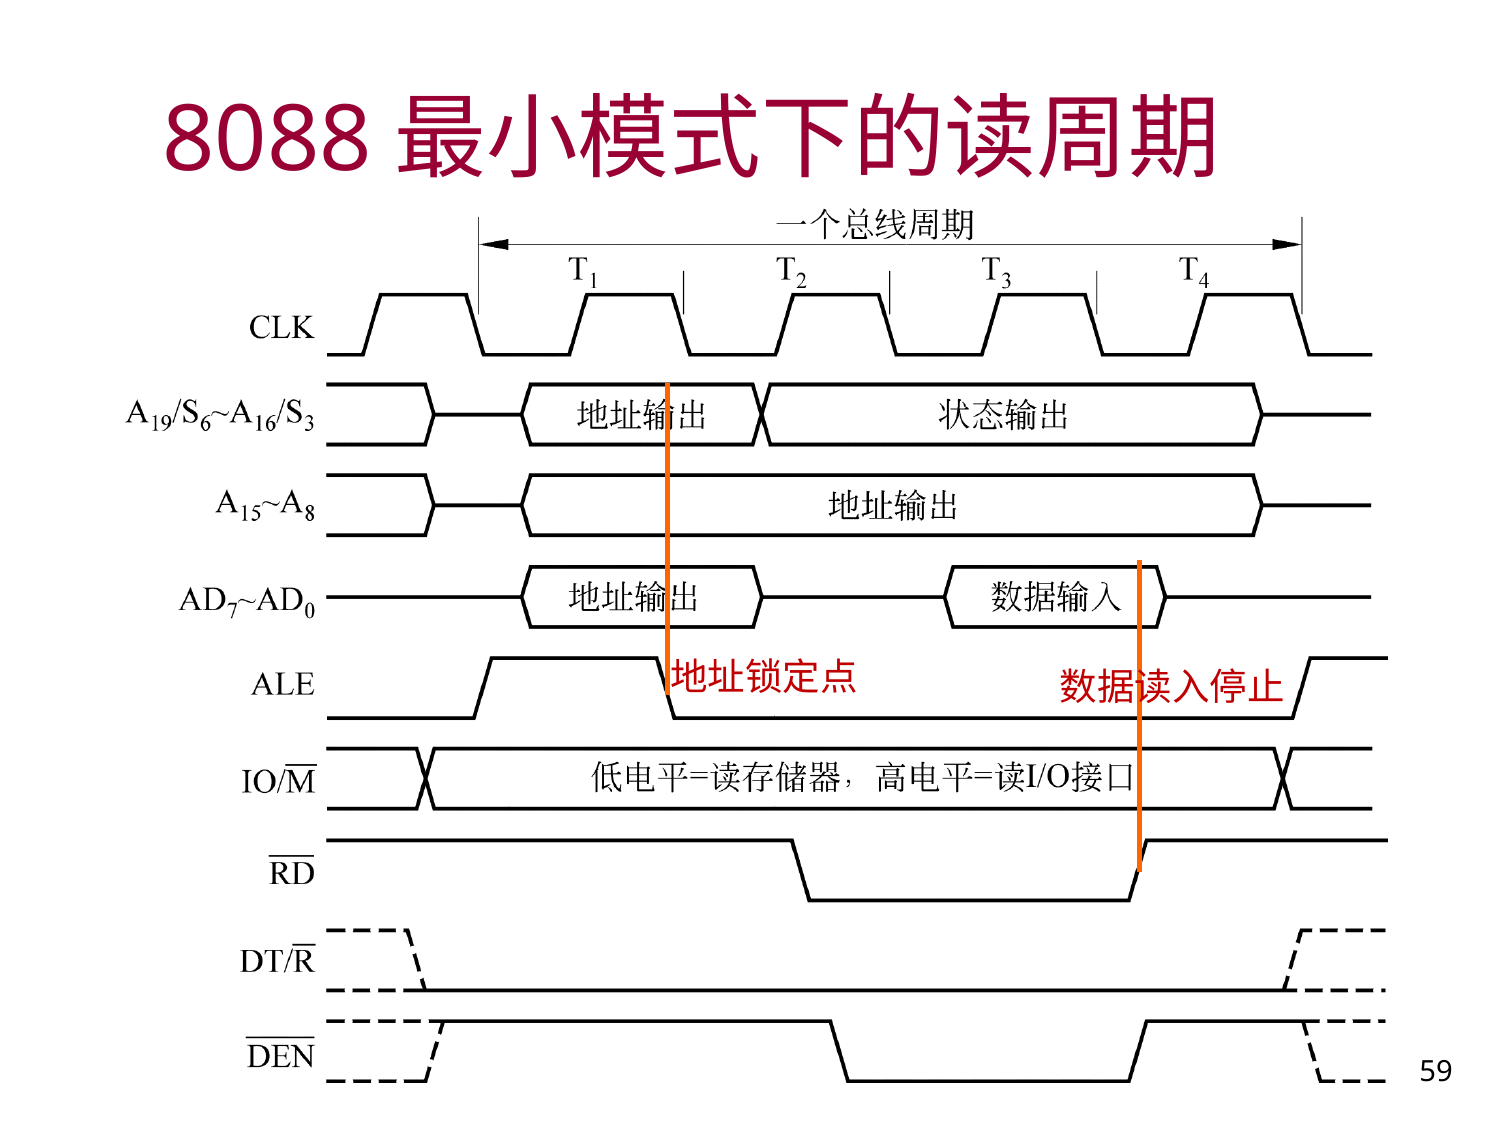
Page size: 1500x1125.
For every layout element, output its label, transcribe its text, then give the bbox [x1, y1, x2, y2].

picture [125, 207, 1388, 1083]
slide_number 59 [1154, 1023, 1468, 1100]
title 8088最小模式下的读周期 [147, 35, 1468, 197]
